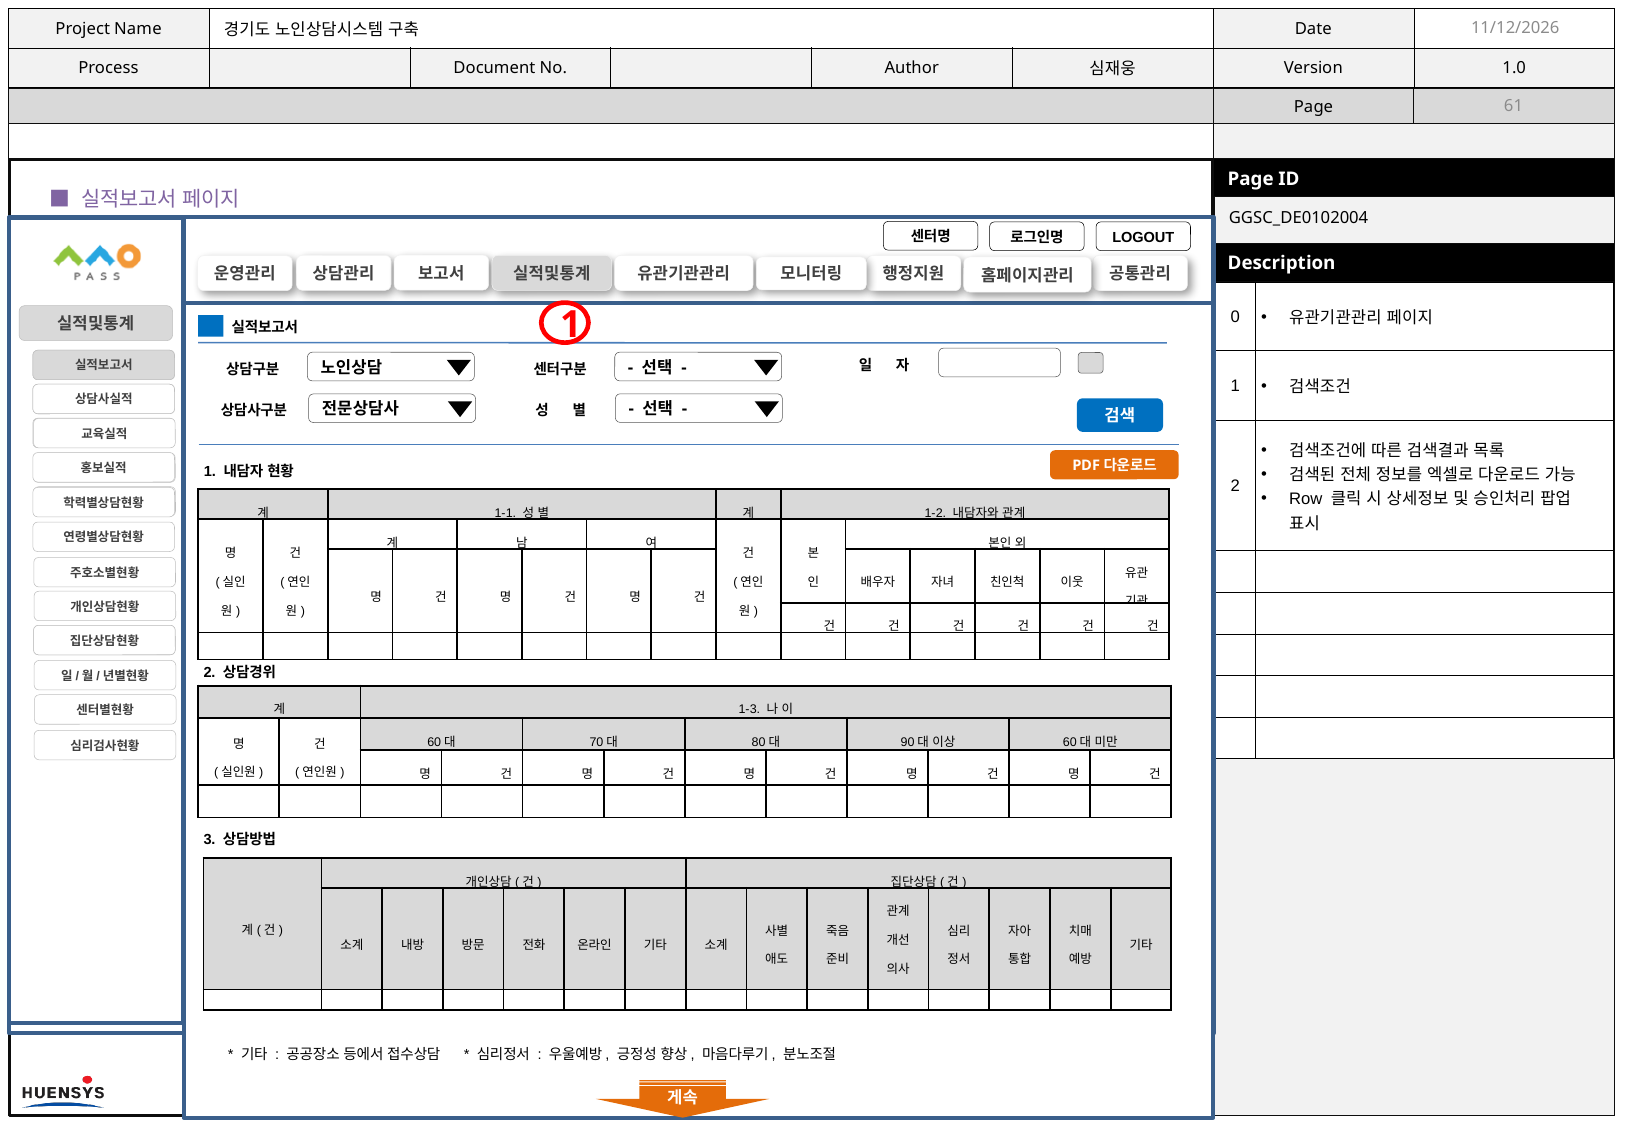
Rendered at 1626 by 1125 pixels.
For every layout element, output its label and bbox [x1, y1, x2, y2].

table_cell [504, 990, 563, 1009]
slide_number [1413, 88, 1614, 124]
table_cell [1105, 604, 1168, 632]
table_cell [587, 550, 650, 632]
table_cell [782, 633, 845, 659]
table_cell [846, 520, 1168, 548]
table_cell [322, 889, 381, 989]
table_cell [990, 990, 1049, 1009]
table_cell [1256, 421, 1613, 550]
table_cell [1041, 604, 1104, 632]
table_cell [393, 633, 456, 659]
table_cell [587, 520, 715, 548]
table_header [199, 490, 327, 518]
table_cell [1112, 990, 1170, 1009]
table_cell [848, 786, 927, 817]
table_cell [687, 990, 746, 1009]
table_cell [717, 520, 780, 632]
table_cell [458, 550, 521, 632]
table_cell [782, 604, 845, 632]
table_cell [1041, 633, 1104, 659]
table_header [1216, 283, 1255, 350]
table_header [717, 490, 780, 518]
table_cell [329, 520, 456, 548]
table_cell [361, 719, 522, 749]
table_cell [1041, 550, 1104, 602]
table_cell [626, 889, 685, 989]
table_cell [652, 550, 715, 632]
table_cell [329, 550, 392, 632]
table_cell [1010, 751, 1089, 784]
table_cell [1256, 676, 1613, 717]
table_cell [199, 719, 278, 784]
table_cell [1256, 351, 1613, 420]
table_cell [1216, 593, 1255, 634]
table_cell [1105, 550, 1168, 602]
table_cell [976, 633, 1039, 659]
table_header [329, 490, 715, 518]
table_cell [199, 786, 278, 817]
table_cell [929, 889, 988, 989]
table_cell [848, 751, 927, 784]
table_cell [686, 751, 765, 784]
table_header [199, 687, 360, 717]
table_header [35, 175, 1001, 215]
table_cell [1091, 751, 1170, 784]
table_cell [846, 633, 909, 659]
table_cell [523, 550, 586, 632]
table_cell [976, 550, 1039, 602]
table_cell [686, 719, 846, 749]
table_cell [199, 633, 262, 655]
text_box [1211, 157, 1617, 198]
table_cell [687, 889, 746, 989]
table_cell [523, 719, 684, 749]
table_cell [1216, 676, 1255, 717]
table_cell [605, 751, 684, 784]
table_cell [361, 751, 441, 784]
table_cell [1216, 551, 1255, 592]
table_cell [848, 719, 1008, 749]
table_cell [458, 520, 586, 548]
table_cell [444, 889, 503, 989]
table_cell [747, 990, 806, 1009]
table_cell [329, 633, 392, 659]
table_cell [361, 786, 441, 817]
table_cell [199, 520, 262, 632]
table_cell [767, 751, 846, 784]
table_cell [652, 633, 715, 659]
table_header [782, 490, 1168, 518]
table_cell [911, 633, 974, 659]
table_cell [442, 786, 522, 817]
table_cell [523, 751, 603, 784]
table_cell [383, 889, 442, 989]
table_cell [929, 990, 988, 1009]
table_cell [1105, 633, 1168, 659]
table_cell [1051, 990, 1110, 1009]
table_header [687, 859, 1170, 887]
table_cell [1216, 421, 1255, 550]
table_cell [523, 633, 586, 659]
table_cell [911, 550, 974, 602]
table_cell [1256, 593, 1613, 634]
table_cell [383, 990, 442, 1009]
table_cell [686, 786, 765, 817]
table_cell [717, 633, 780, 659]
table_cell [846, 550, 909, 602]
table_cell [808, 889, 867, 989]
table_header [204, 859, 321, 989]
table_cell [869, 990, 928, 1009]
table_cell [504, 889, 563, 989]
table_cell [1216, 718, 1255, 758]
table_cell [846, 604, 909, 632]
table_cell [393, 550, 456, 632]
table_cell [1256, 551, 1613, 592]
table_cell [442, 751, 522, 784]
table_cell [587, 633, 650, 659]
table_header [322, 859, 685, 887]
table_cell [565, 990, 624, 1009]
table_cell [1216, 635, 1255, 675]
table_cell [444, 990, 503, 1009]
table_cell [869, 889, 928, 989]
picture [21, 1075, 104, 1108]
table_cell [523, 786, 603, 817]
table_cell [911, 604, 974, 632]
table_cell [1010, 786, 1089, 817]
table_cell [808, 990, 867, 1009]
table_cell [929, 786, 1008, 817]
table_cell [605, 786, 684, 817]
text_box [7, 199, 1625, 1120]
table_cell [1112, 889, 1170, 989]
table_cell [458, 633, 521, 659]
slide_number [1414, 10, 1616, 46]
table_cell [767, 786, 846, 817]
table_cell [1091, 786, 1170, 817]
table_cell [990, 889, 1049, 989]
table_cell [1010, 719, 1170, 749]
table_cell [747, 889, 806, 989]
table_cell [782, 520, 845, 602]
table_cell [1216, 351, 1255, 420]
table_cell [1256, 718, 1613, 758]
table_cell [322, 990, 381, 1009]
table_cell [976, 604, 1039, 632]
table_cell [929, 751, 1008, 784]
table_cell [565, 889, 624, 989]
table_cell [264, 633, 327, 659]
table_cell [1256, 635, 1613, 675]
table_cell [280, 719, 360, 784]
table_cell [626, 990, 685, 1009]
table_cell [280, 786, 360, 817]
table_cell [1051, 889, 1110, 989]
table_header [361, 687, 1170, 717]
table_cell [204, 990, 321, 1009]
table_header [1256, 283, 1613, 350]
table_cell [264, 520, 327, 632]
picture [46, 235, 146, 290]
